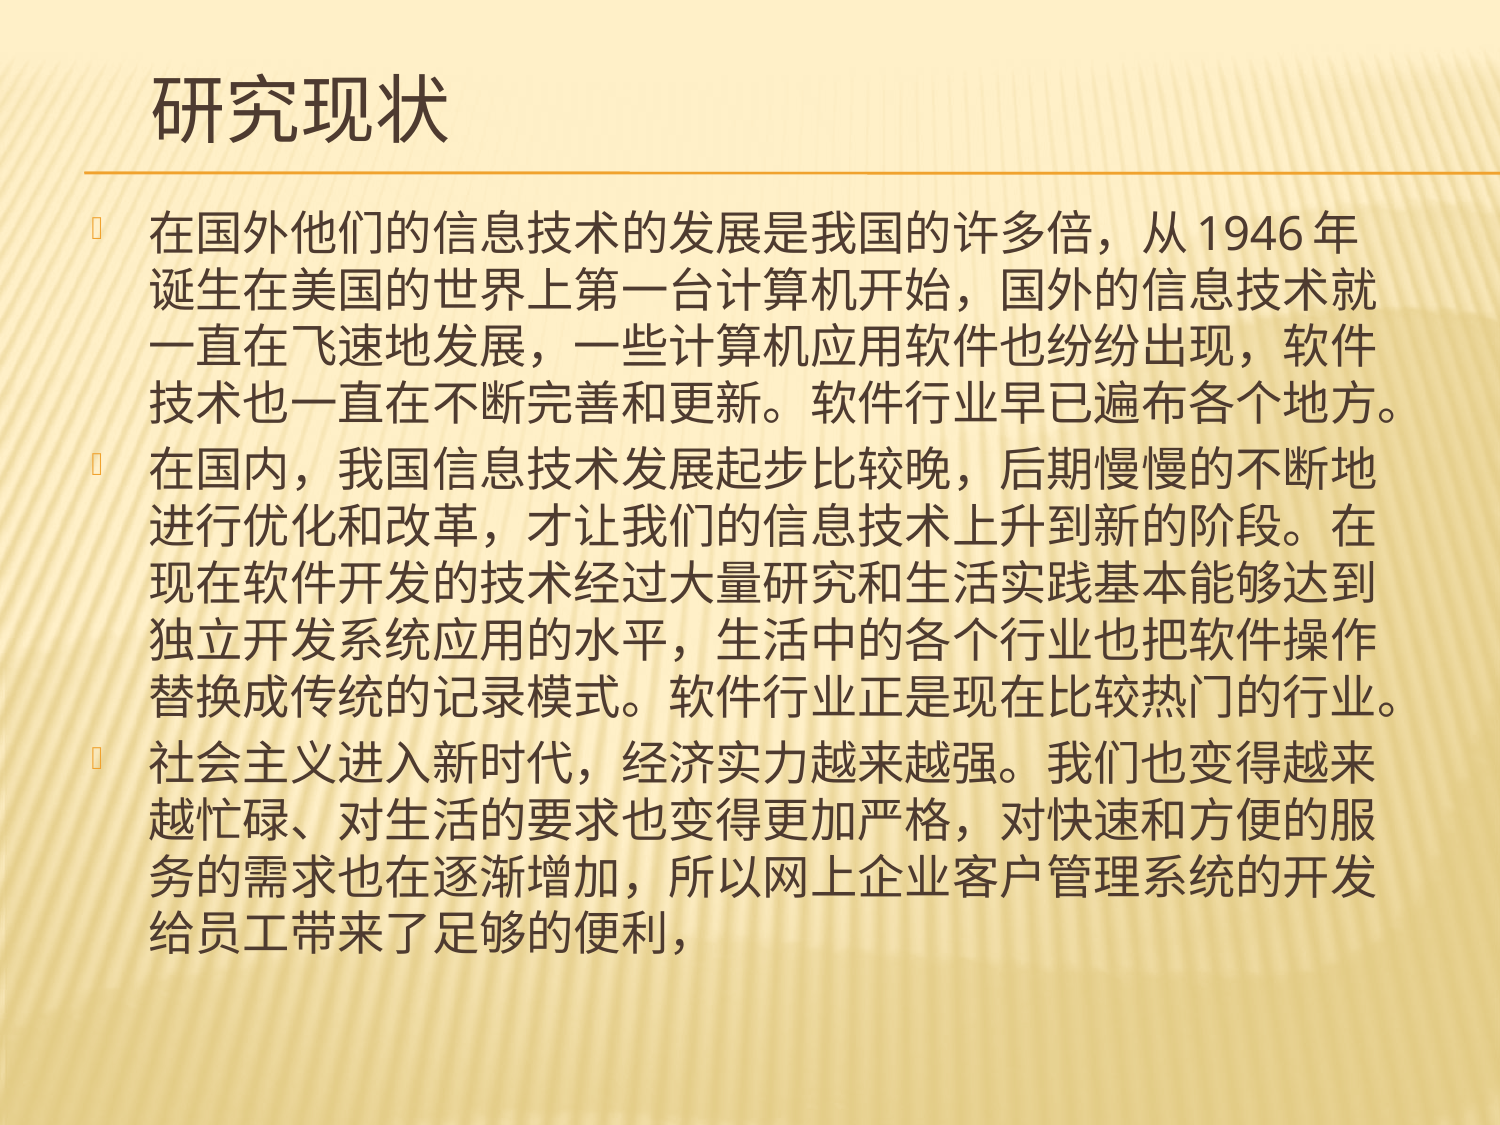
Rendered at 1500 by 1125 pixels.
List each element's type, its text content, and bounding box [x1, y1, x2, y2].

title 研究现状 [135, 19, 1289, 195]
list 在国外他们的信息技术的发展是我国的许多倍，从1946年诞生在美国的世界上第一台计算机开始，国外的信息技术就一直在飞速地发展，一些计算机应用软件也纷纷出现，软件技术也一直在不断完善和更新。软件行业早已遍布各个地方。 在国内，我国信息技术发展起步比较晚，后期慢慢的不断地进行优化和改革，才让我们的信息技术上升到新的阶段。在现在软件开发的技术经过大量研究和生活实践基本能够达到独立开发系统应用的水平，生活中的各个行业也把软件操作替换成传统的记录模式。软件行业正是现在比较热门的行业。 社会主义进入新时代，经济实力越来越强。我们也变得越来越忙碌、对生活的要求也变得更加严格，对快速和方便的服务的需求也在逐渐增加，所以网上企业客户管理系统的开发给员工带来了足够的便利， [76, 195, 1400, 1012]
